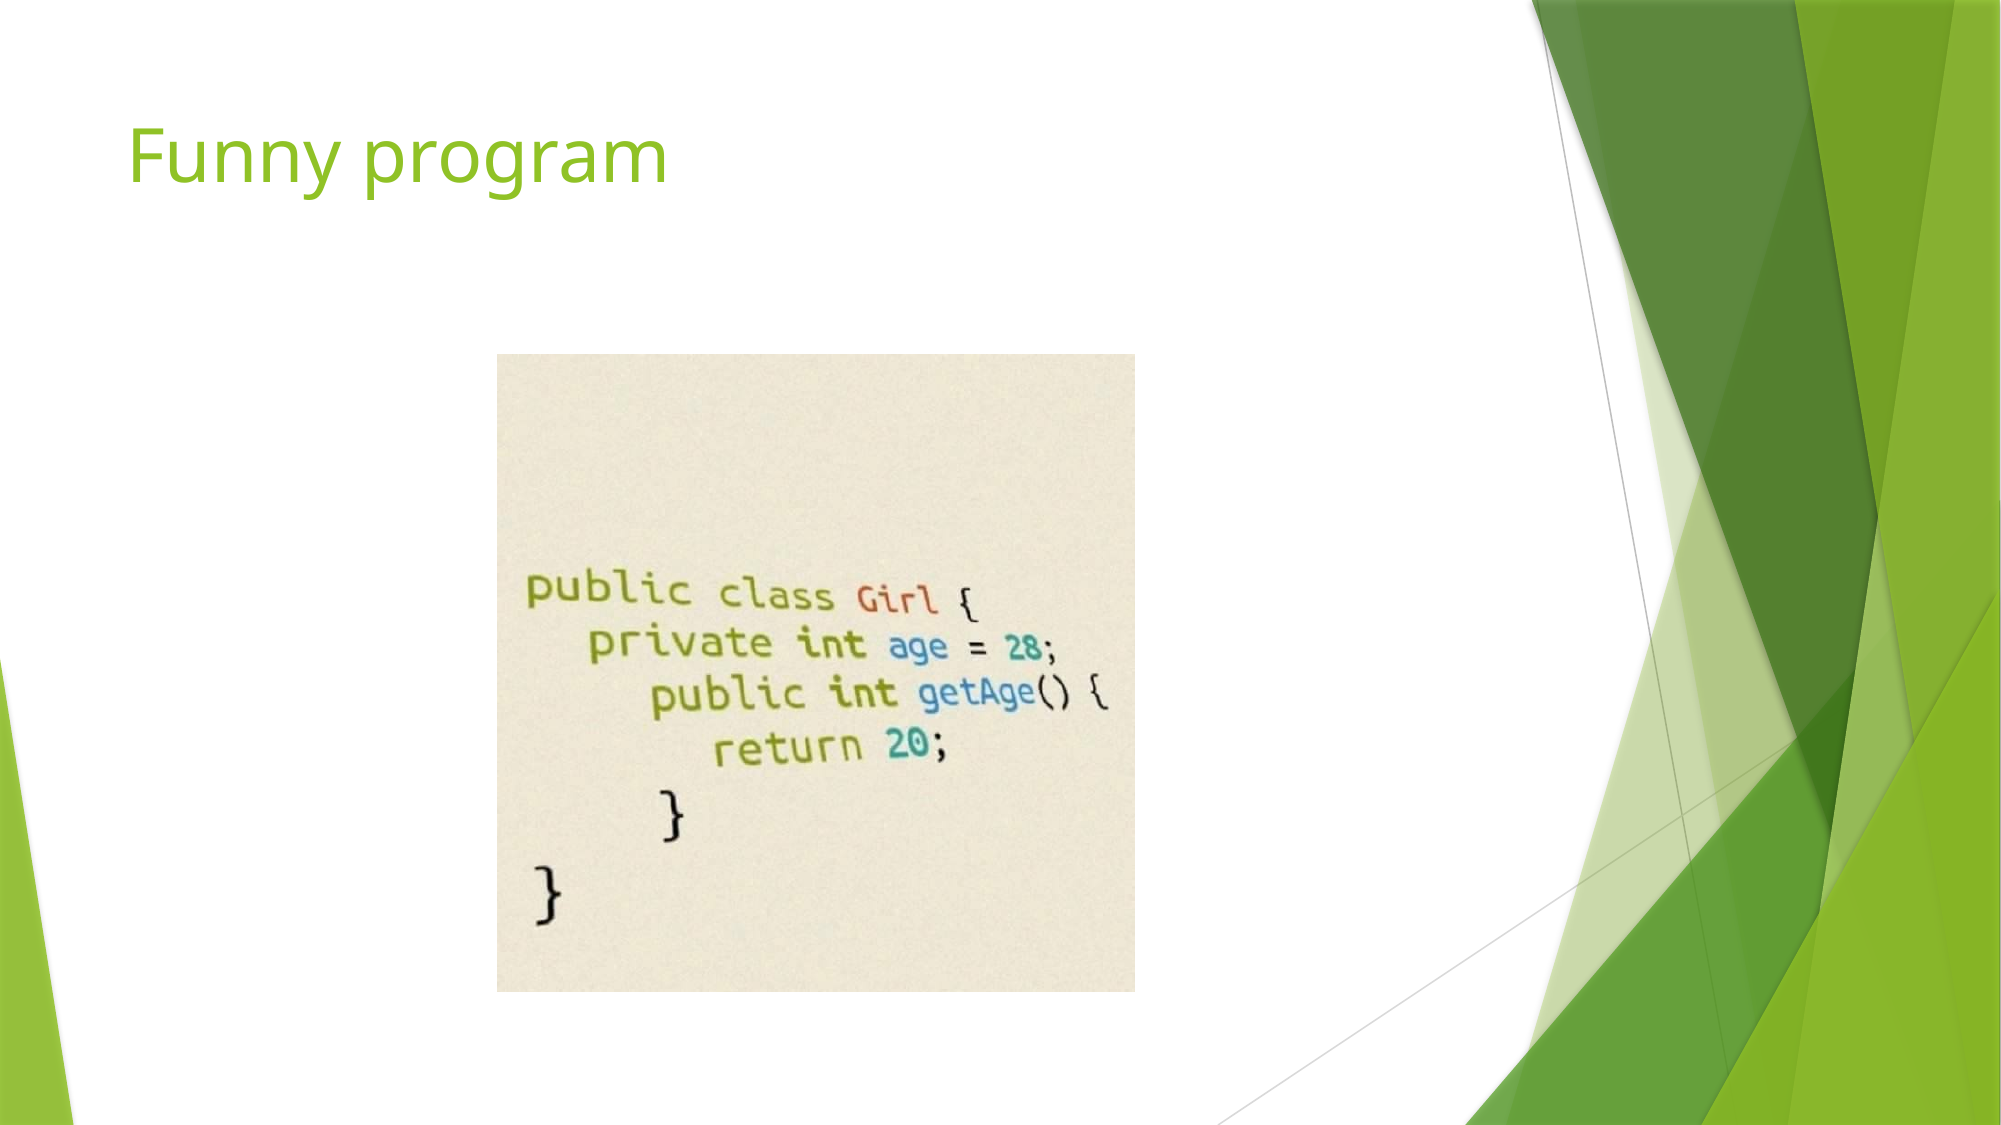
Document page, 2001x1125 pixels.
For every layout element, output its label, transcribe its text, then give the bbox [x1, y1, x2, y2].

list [497, 353, 1136, 992]
title Funny program [111, 99, 1522, 317]
